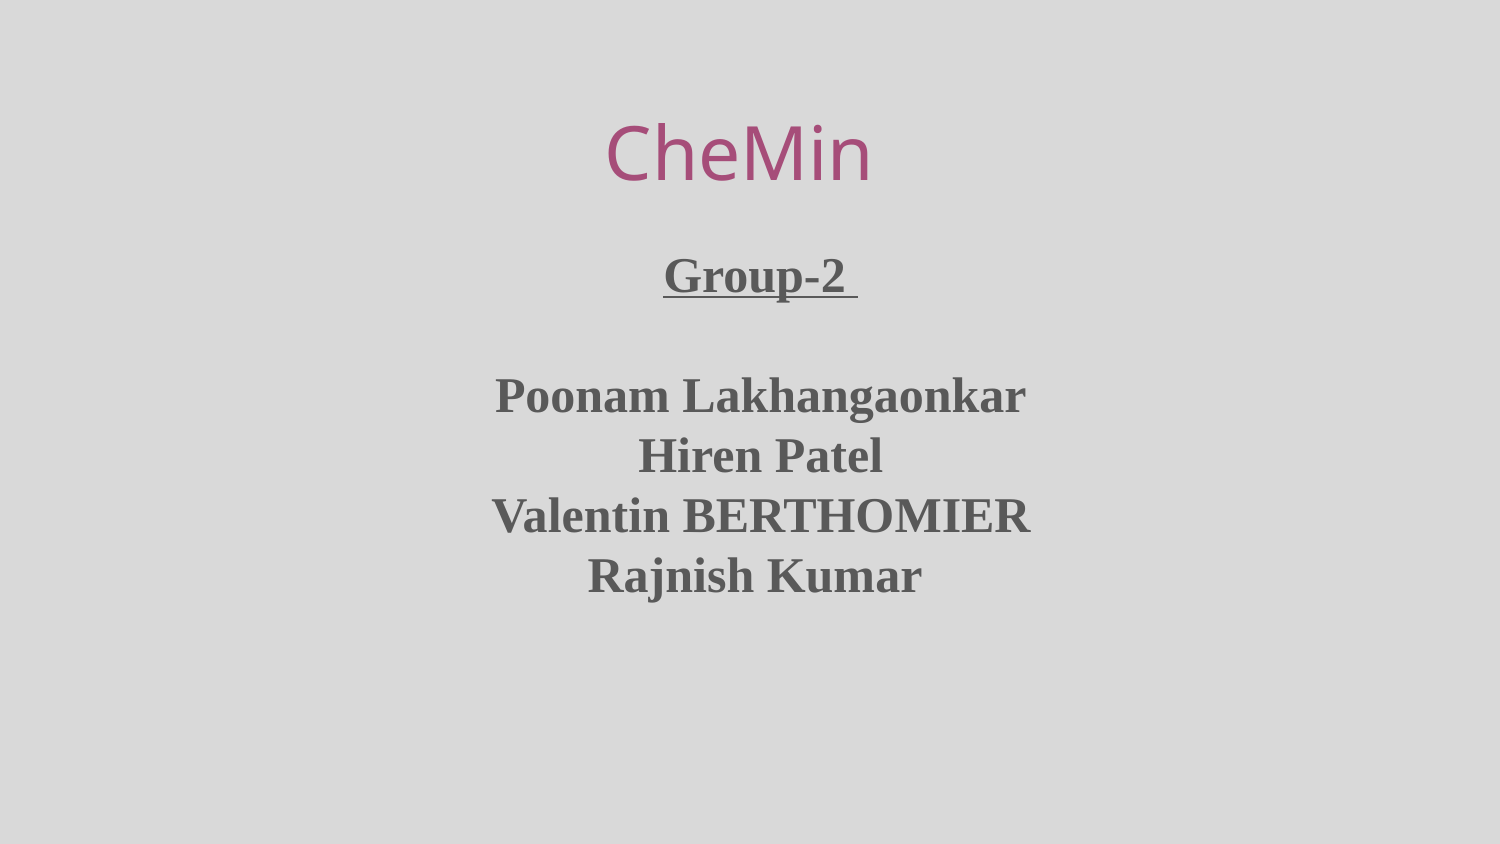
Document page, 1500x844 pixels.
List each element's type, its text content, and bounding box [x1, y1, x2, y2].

subtitle Group-2 Poonam Lakhangaonkar Hiren Patel Valentin BERTHOMIER Rajnish Kumar [62, 227, 1460, 624]
title CheMin [40, 93, 1439, 211]
